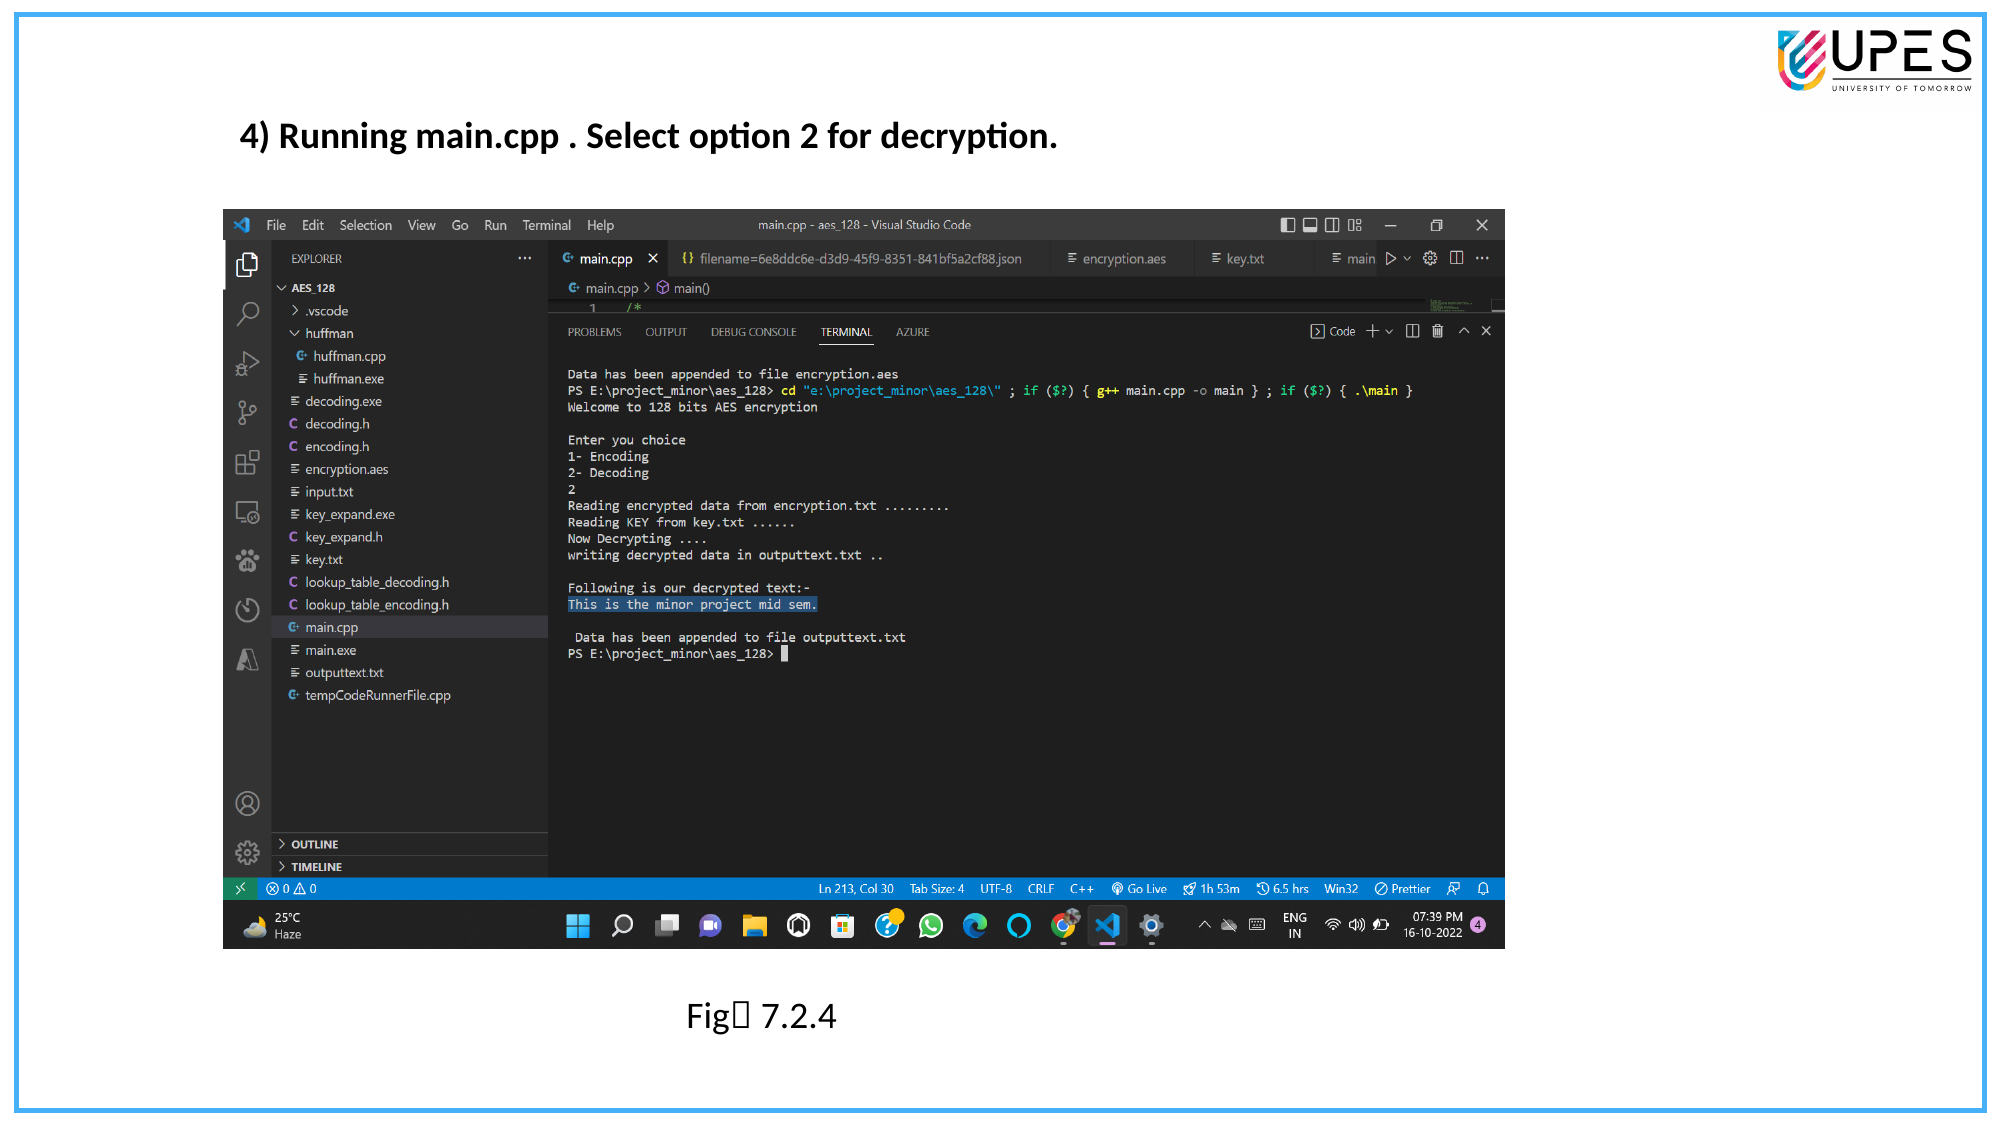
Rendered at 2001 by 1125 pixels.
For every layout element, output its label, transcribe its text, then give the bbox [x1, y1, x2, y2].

picture [1758, 20, 1978, 110]
text_box 4) Running main.cpp . Select option 2 for decryption. [224, 103, 1173, 164]
picture [223, 209, 1505, 949]
text_box Fig 7.2.4 [371, 983, 1505, 1043]
